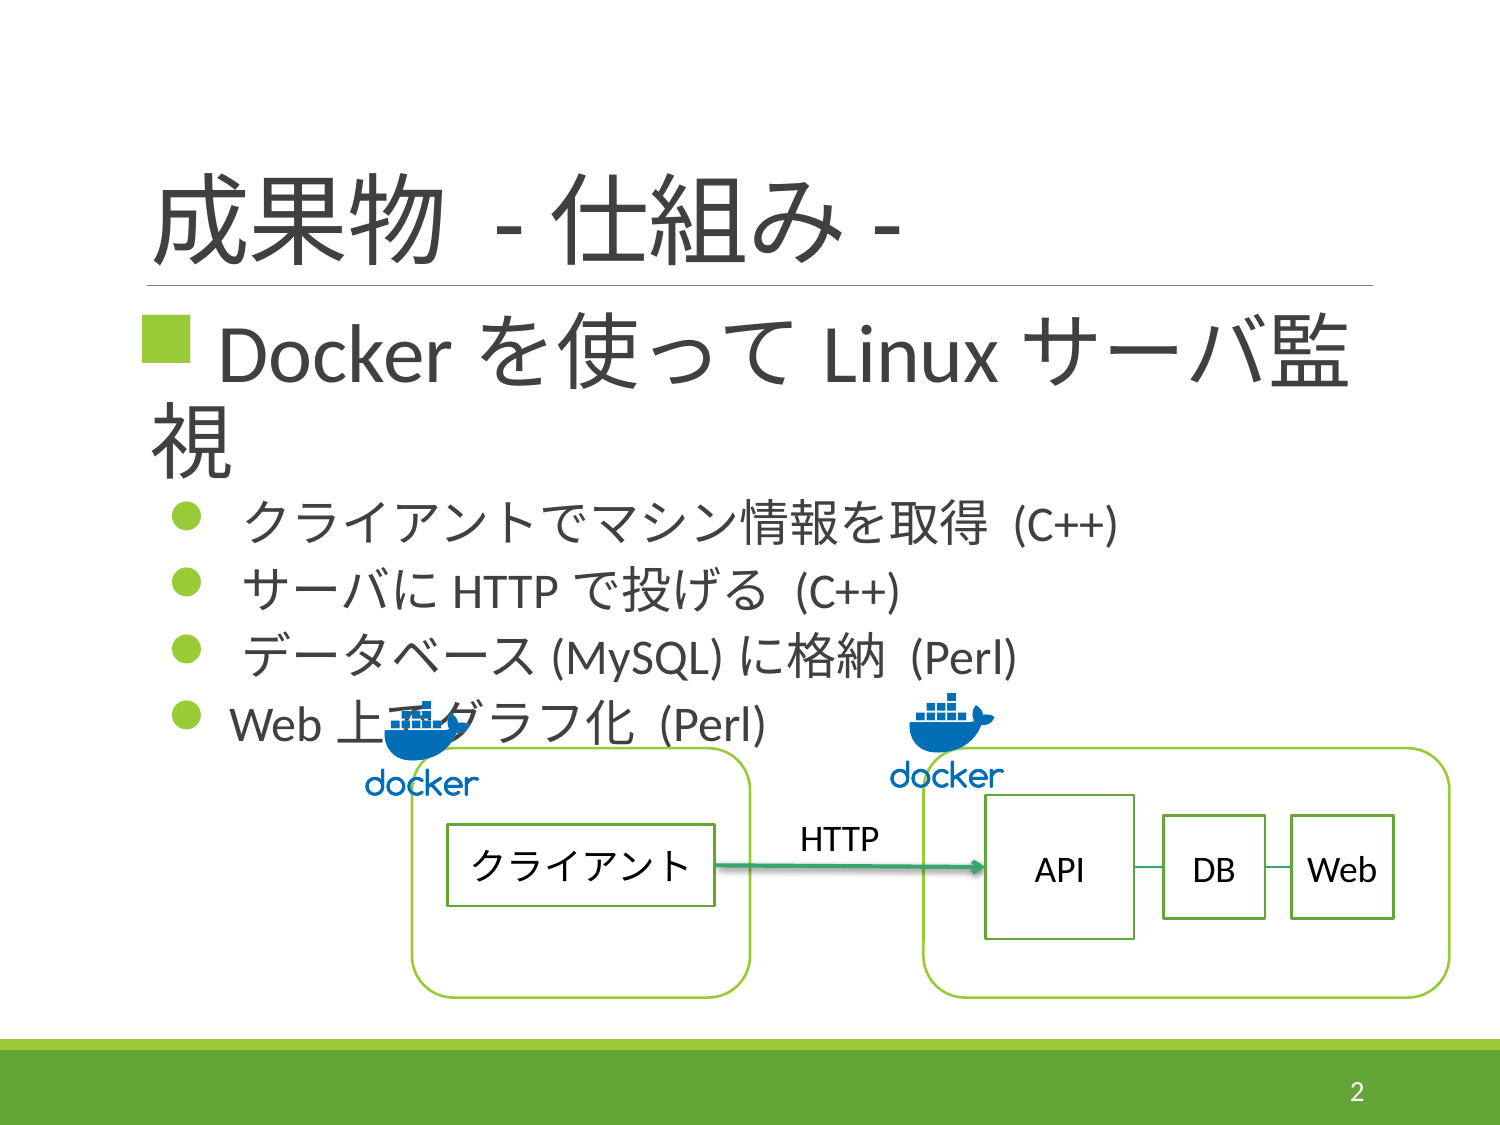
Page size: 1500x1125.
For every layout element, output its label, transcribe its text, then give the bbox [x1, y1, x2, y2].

slide_number 2 [1218, 1059, 1380, 1120]
title 成果物 -仕組み- [135, 47, 1373, 285]
picture [365, 700, 480, 796]
text_box Web [1290, 814, 1395, 920]
text_box HTTP [785, 806, 916, 861]
text_box [410, 746, 752, 999]
text_box API [984, 794, 1135, 940]
picture [889, 692, 1004, 788]
text_box クライアント [446, 823, 716, 907]
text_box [714, 864, 986, 868]
text_box DB [1162, 814, 1266, 920]
list Dockerを使ってLinuxサーバ監視 クライアントでマシン情報を取得 (C++) サーバにHTTPで投げる (C++) データベース(MySQL)に格納 (Perl) Web上でグラフ化 (Perl) [135, 302, 1373, 963]
text_box [922, 746, 1451, 999]
